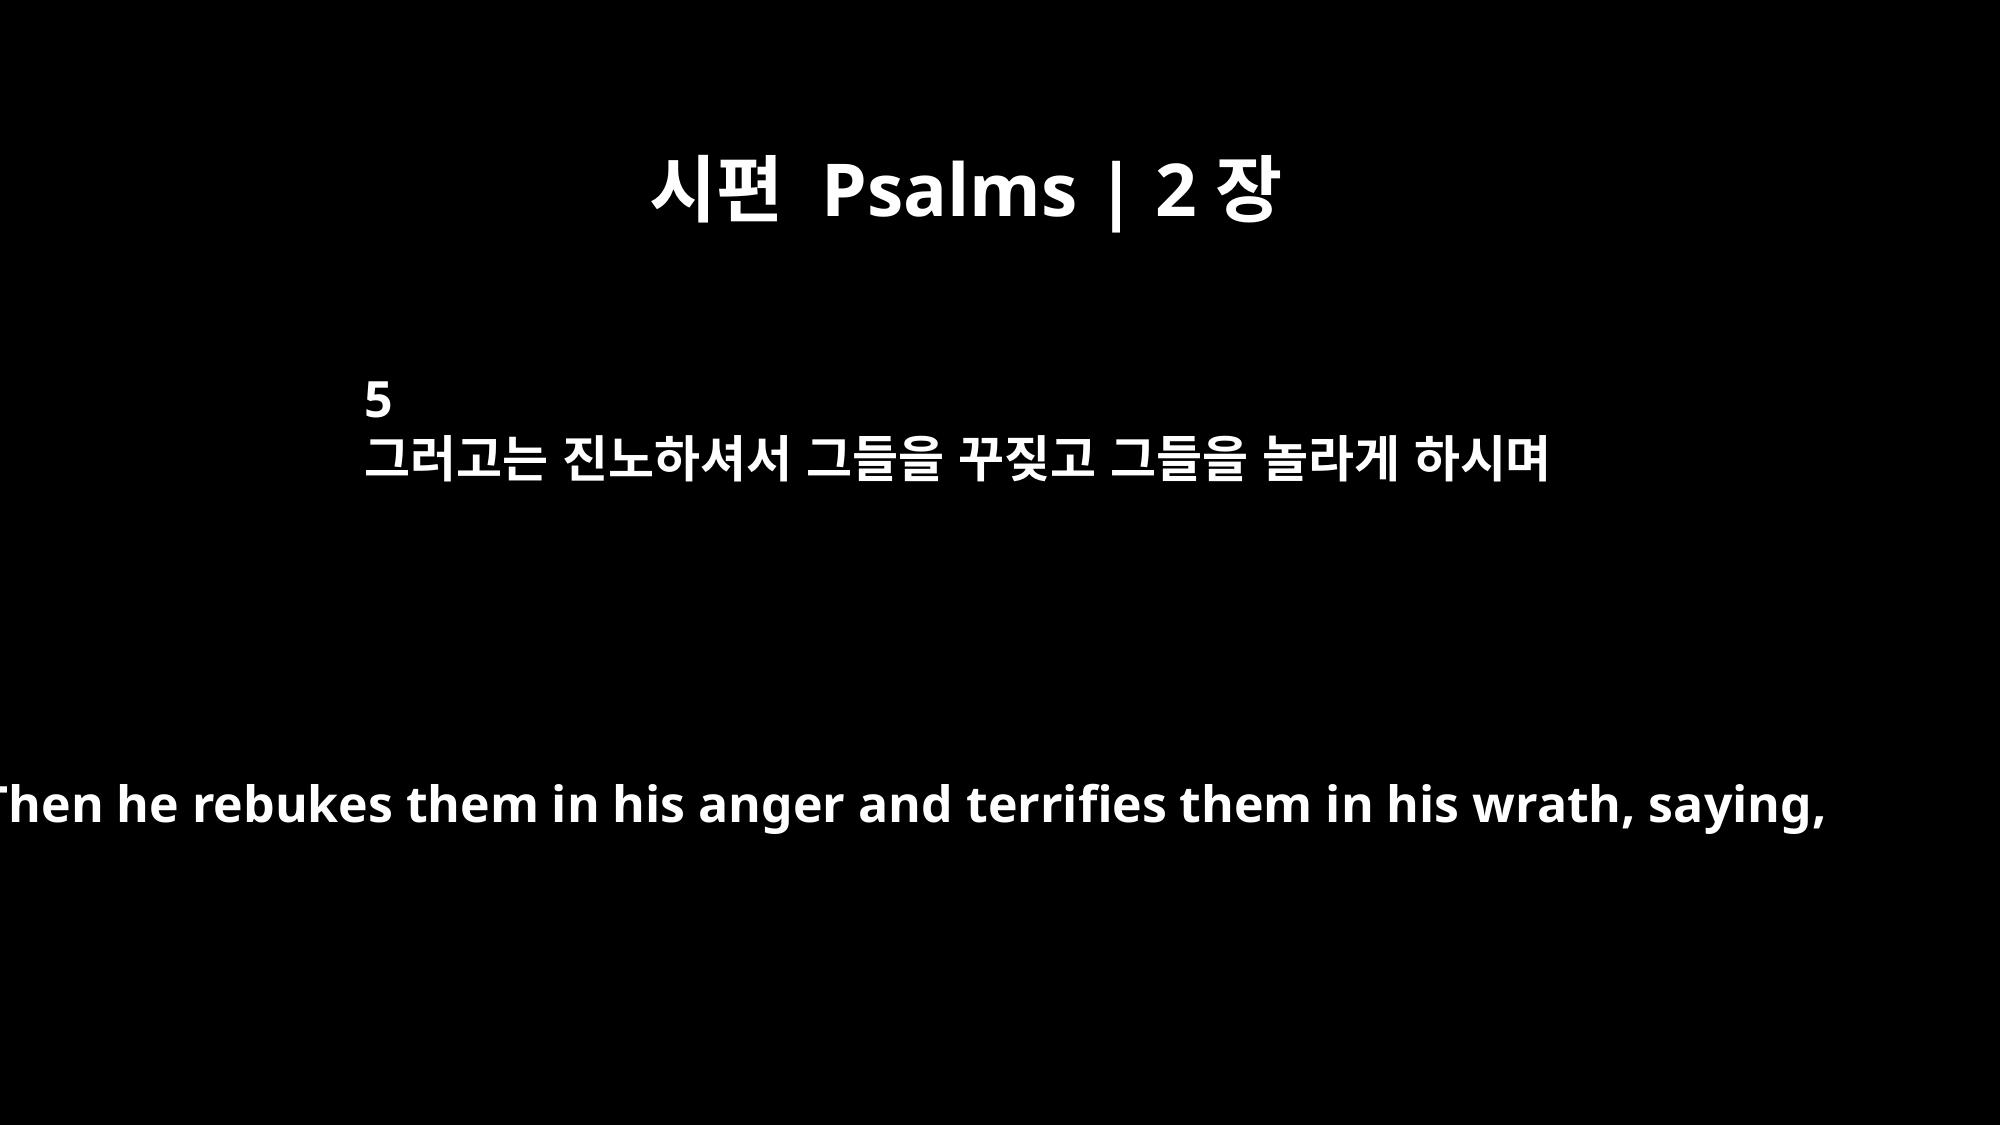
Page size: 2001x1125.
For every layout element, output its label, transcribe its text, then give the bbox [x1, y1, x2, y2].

text_box Then he rebukes them in his anger and terrifies them in his wrath, saying, [0, 764, 1843, 840]
text_box 시편 Psalms | 2장 [634, 136, 1298, 239]
text_box 5 그러고는 진노하셔서 그들을 꾸짖고 그들을 놀라게 하시며 [349, 359, 1568, 495]
